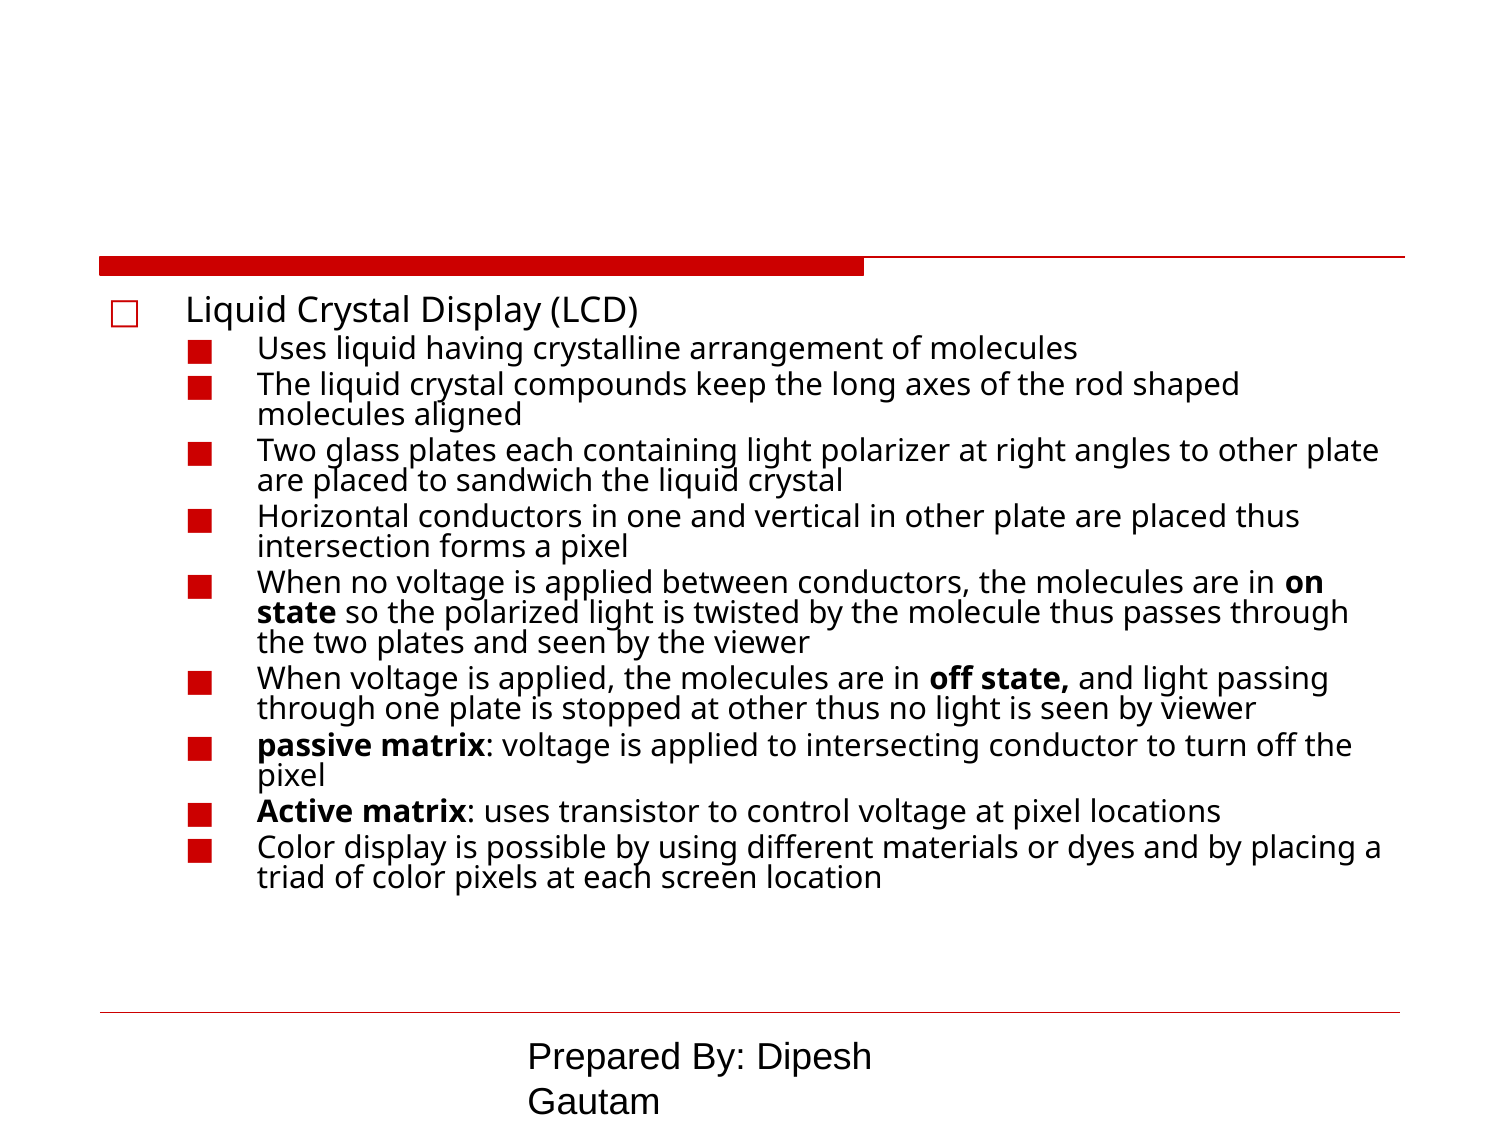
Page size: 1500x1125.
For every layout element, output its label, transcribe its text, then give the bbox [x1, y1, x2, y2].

footer Prepared By: Dipesh Gautam [512, 1024, 988, 1103]
list Liquid Crystal Display (LCD) Uses liquid having crystalline arrangement of molecules The liquid crystal compounds keep the long axes of the rod shaped molecules aligned Two glass plates each containing light polarizer at right angles to other plate are placed to sandwich the liquid crystal Horizontal conductors in one and vertical in other plate are placed thus intersection forms a pixel When no voltage is applied between conductors, the molecules are in on state so the polarized light is twisted by the molecule thus passes through the two plates and seen by the viewer When voltage is applied, the molecules are in off state, and light passing through one plate is stopped at other thus no light is seen by viewer passive matrix: voltage is applied to intersecting conductor to turn off the pixel Active matrix: uses transistor to control voltage at pixel locations Color display is possible by using different materials or dyes and by placing a triad of color pixels at each screen location [92, 287, 1406, 988]
